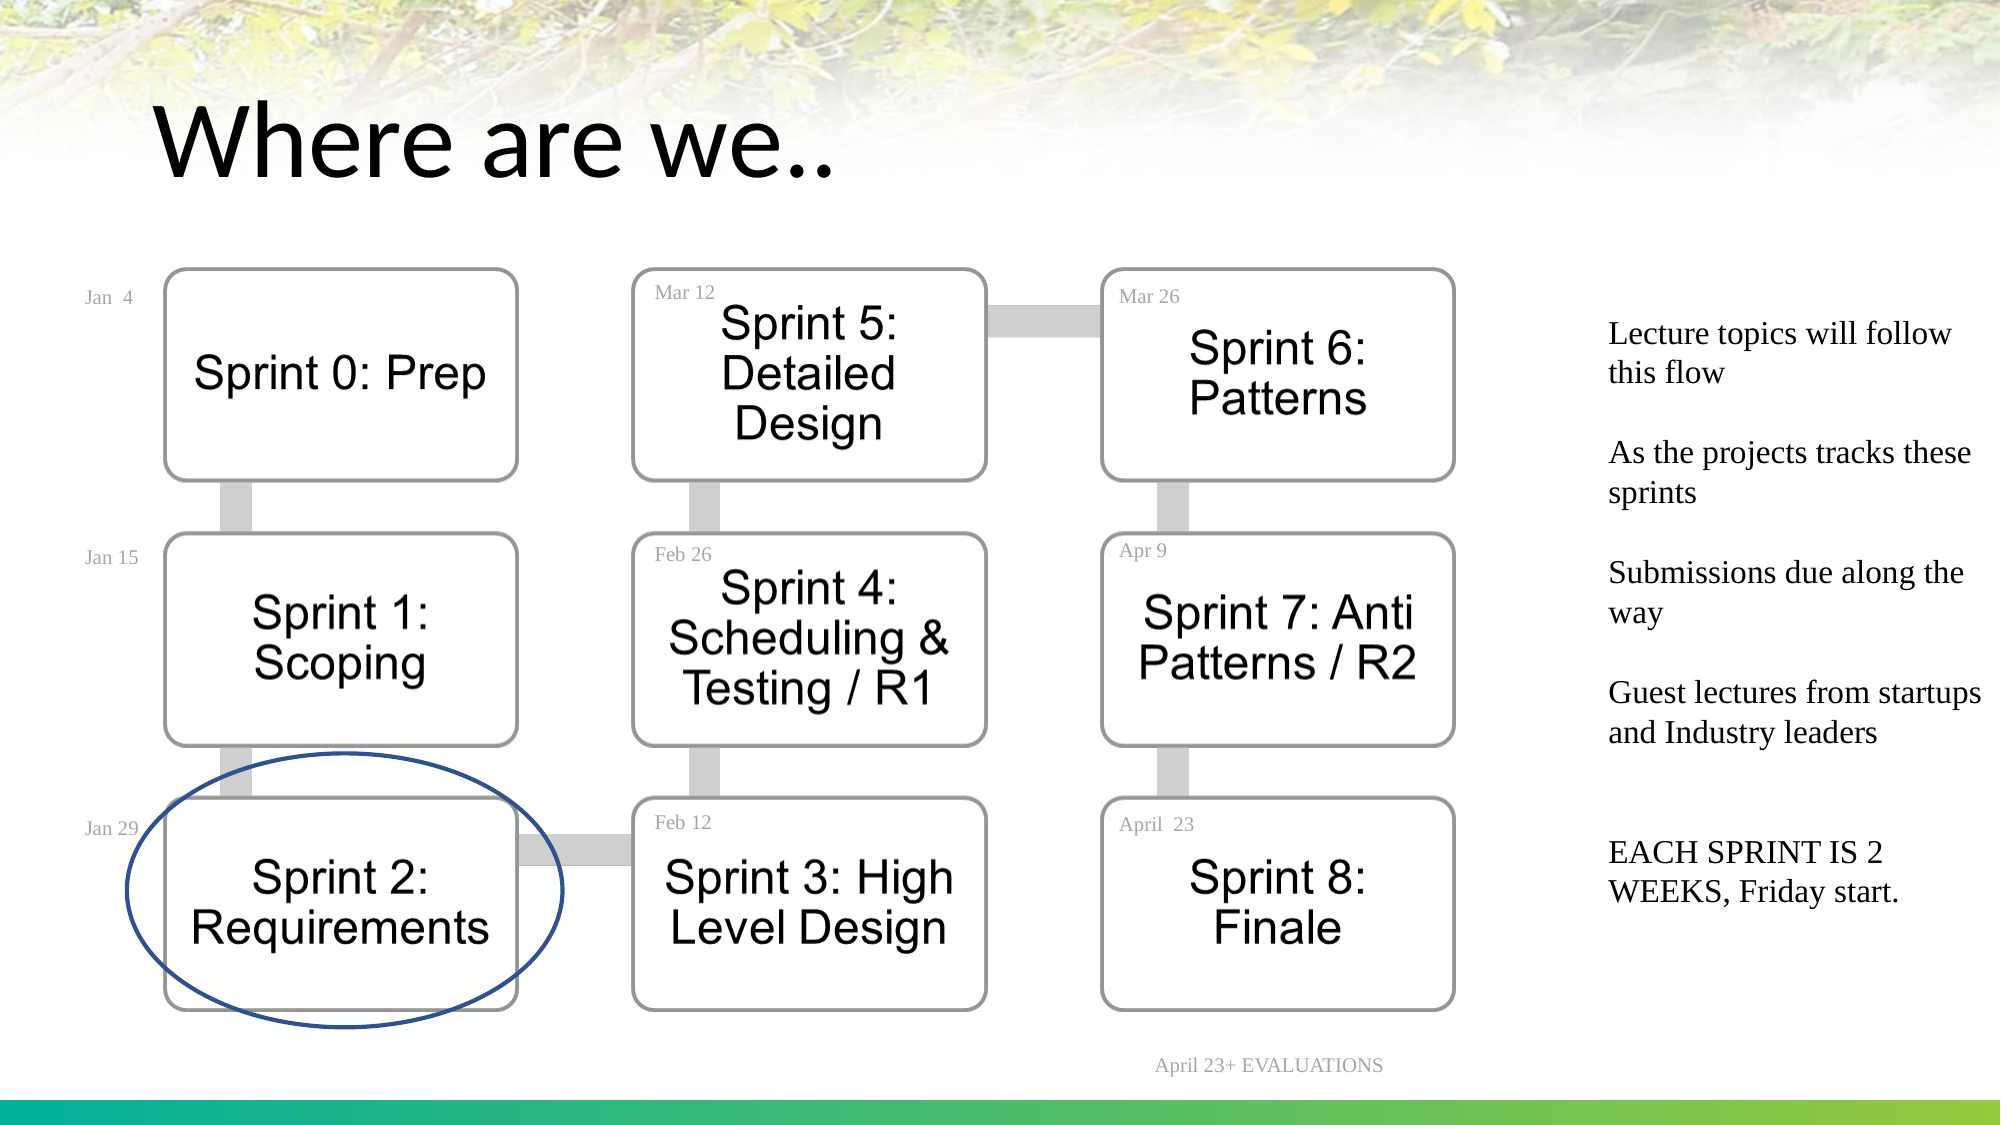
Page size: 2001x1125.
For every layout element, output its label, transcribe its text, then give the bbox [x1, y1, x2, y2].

text_box [126, 860, 132, 920]
text_box Jan 29 [69, 807, 132, 848]
text_box Lecture topics will follow this flow As the projects tracks these sprints Submissions due along the way Guest lectures from startups and Industry leaders EACH SPRINT IS 2 WEEKS, Friday start. [1593, 303, 2000, 918]
picture [0, 0, 2000, 182]
picture [137, 267, 1483, 1013]
text_box Jan 15 [69, 536, 132, 577]
title Where are we.. [137, 59, 1863, 223]
text_box [274, 1020, 415, 1028]
text_box Jan 4 [69, 276, 132, 317]
text_box April 23+ EVALUATIONS [1139, 1044, 1428, 1085]
